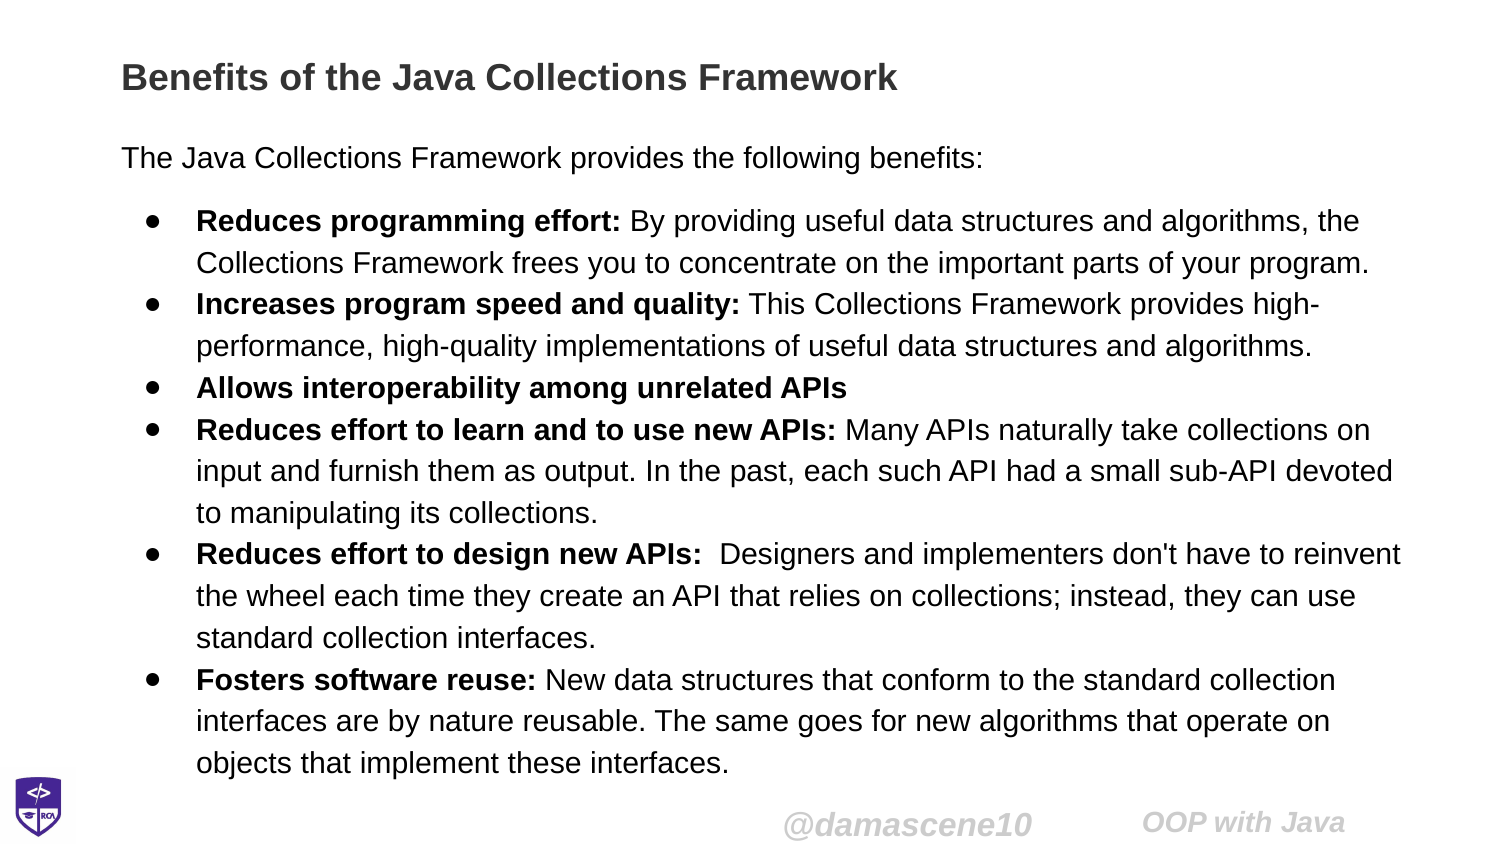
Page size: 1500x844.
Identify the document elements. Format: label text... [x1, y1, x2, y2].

list The Java Collections Framework provides the following benefits: Reduces programming effort: By providing useful data structures and algorithms, the Collections Framework frees you to concentrate on the important parts of your program. Increases program speed and quality: This Collections Framework provides high-performance, high-quality implementations of useful data structures and algorithms. Allows interoperability among unrelated APIs Reduces effort to learn and to use new APIs: Many APIs naturally take collections on input and furnish them as output. In the past, each such API had a small sub-API devoted to manipulating its collections. Reduces effort to design new APIs: Designers and implementers don't have to reinvent the wheel each time they create an API that relies on collections; instead, they can use standard collection interfaces. Fosters software reuse: New data structures that conform to the standard collection interfaces are by nature reusable. The same goes for new algorithms that operate on objects that implement these interfaces. [75, 125, 1425, 810]
title Benefits of the Java Collections Framework [75, 33, 1425, 112]
picture [0, 767, 76, 844]
